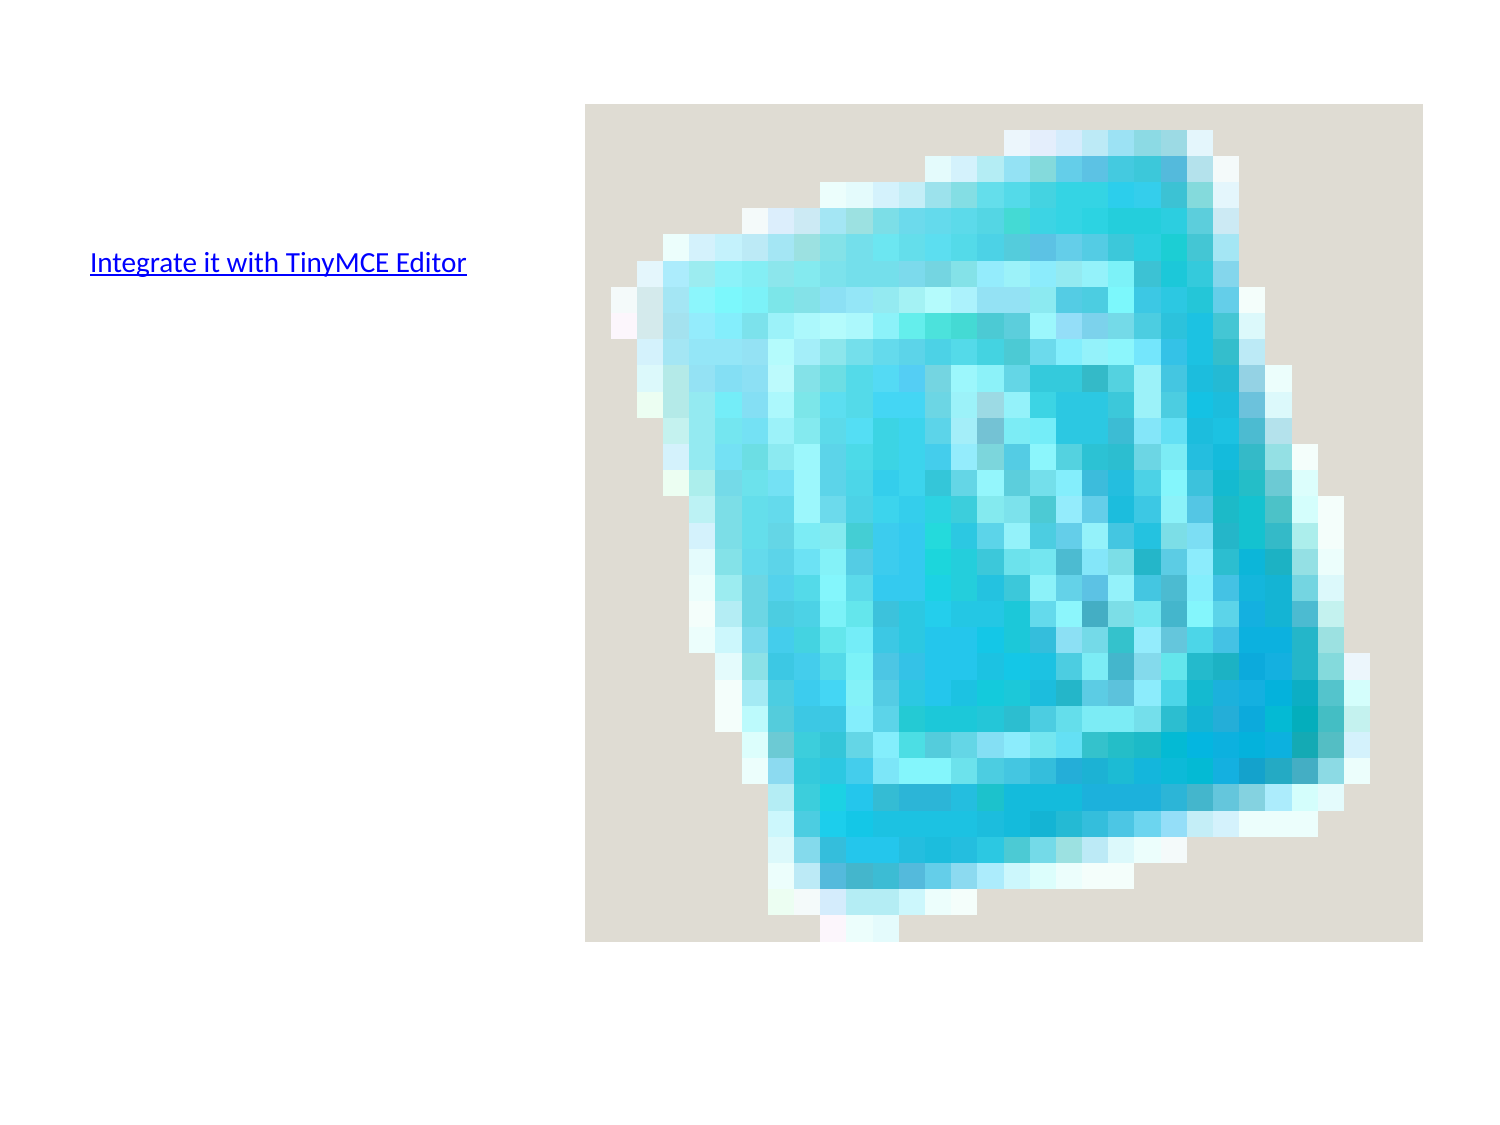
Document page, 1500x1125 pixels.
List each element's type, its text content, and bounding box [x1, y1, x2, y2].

list Integrate it with TinyMCE Editor [75, 235, 569, 1005]
picture [585, 103, 1424, 942]
